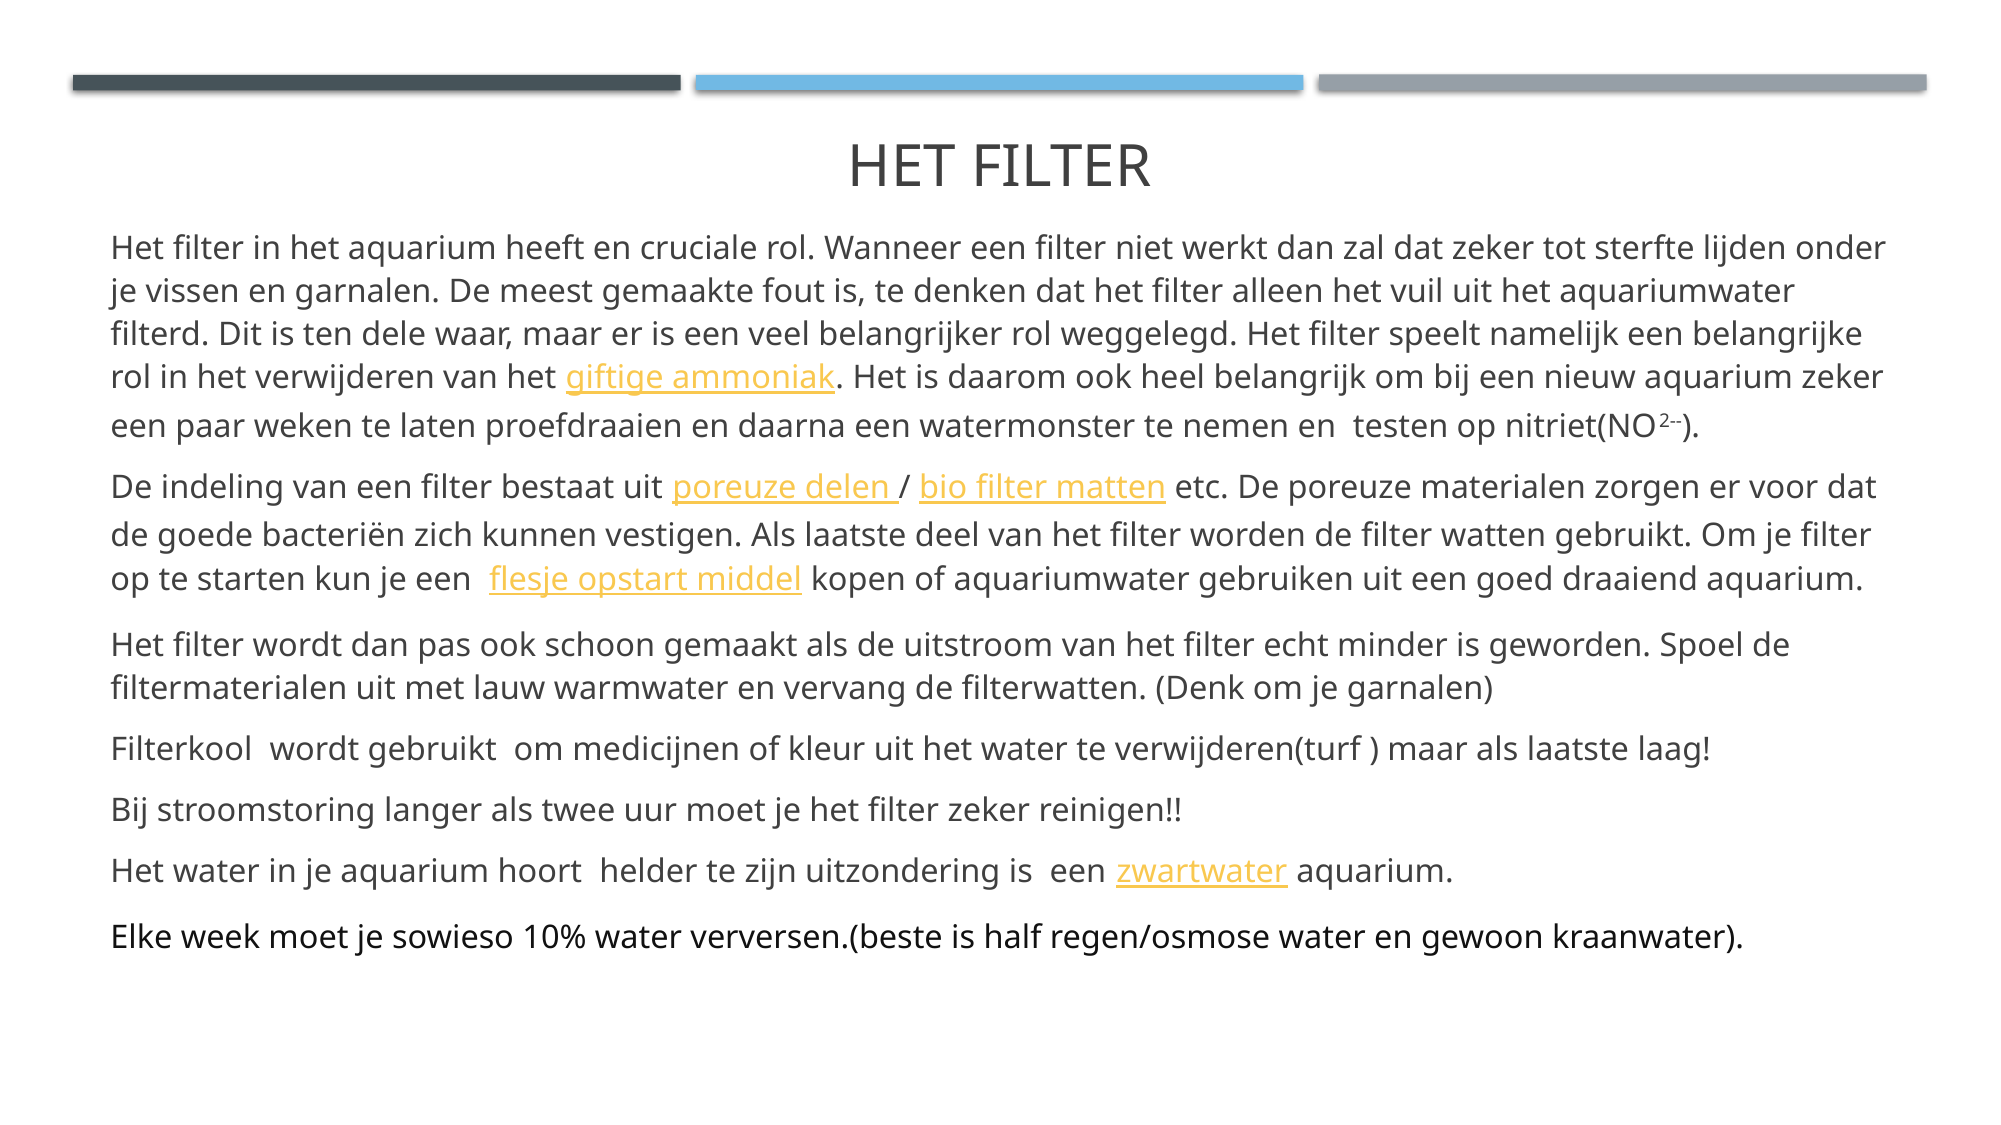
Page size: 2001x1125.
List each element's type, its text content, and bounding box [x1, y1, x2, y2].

list Het filter in het aquarium heeft en cruciale rol. Wanneer een filter niet werkt dan zal dat zeker tot sterfte lijden onder je vissen en garnalen. De meest gemaakte fout is, te denken dat het filter alleen het vuil uit het aquariumwater filterd. Dit is ten dele waar, maar er is een veel belangrijker rol weggelegd. Het filter speelt namelijk een belangrijke rol in het verwijderen van het giftige ammoniak. Het is daarom ook heel belangrijk om bij een nieuw aquarium zeker een paar weken te laten proefdraaien en daarna een watermonster te nemen en testen op nitriet(NO2--). De indeling van een filter bestaat uit poreuze delen / bio filter matten etc. De poreuze materialen zorgen er voor dat de goede bacteriën zich kunnen vestigen. Als laatste deel van het filter worden de filter watten gebruikt. Om je filter op te starten kun je een flesje opstart middel kopen of aquariumwater gebruiken uit een goed draaiend aquarium. Het filter wordt dan pas ook schoon gemaakt als de uitstroom van het filter echt minder is geworden. Spoel de filtermaterialen uit met lauw warmwater en vervang de filterwatten. (Denk om je garnalen) Filterkool wordt gebruikt om medicijnen of kleur uit het water te verwijderen(turf ) maar als laatste laag! Bij stroomstoring langer als twee uur moet je het filter zeker reinigen!! Het water in je aquarium hoort helder te zijn uitzondering is een zwartwater aquarium. Elke week moet je sowieso 10% water verversen.(beste is half regen/osmose water en gewoon kraanwater). [95, 215, 1905, 981]
title Het Filter [95, 115, 1905, 206]
